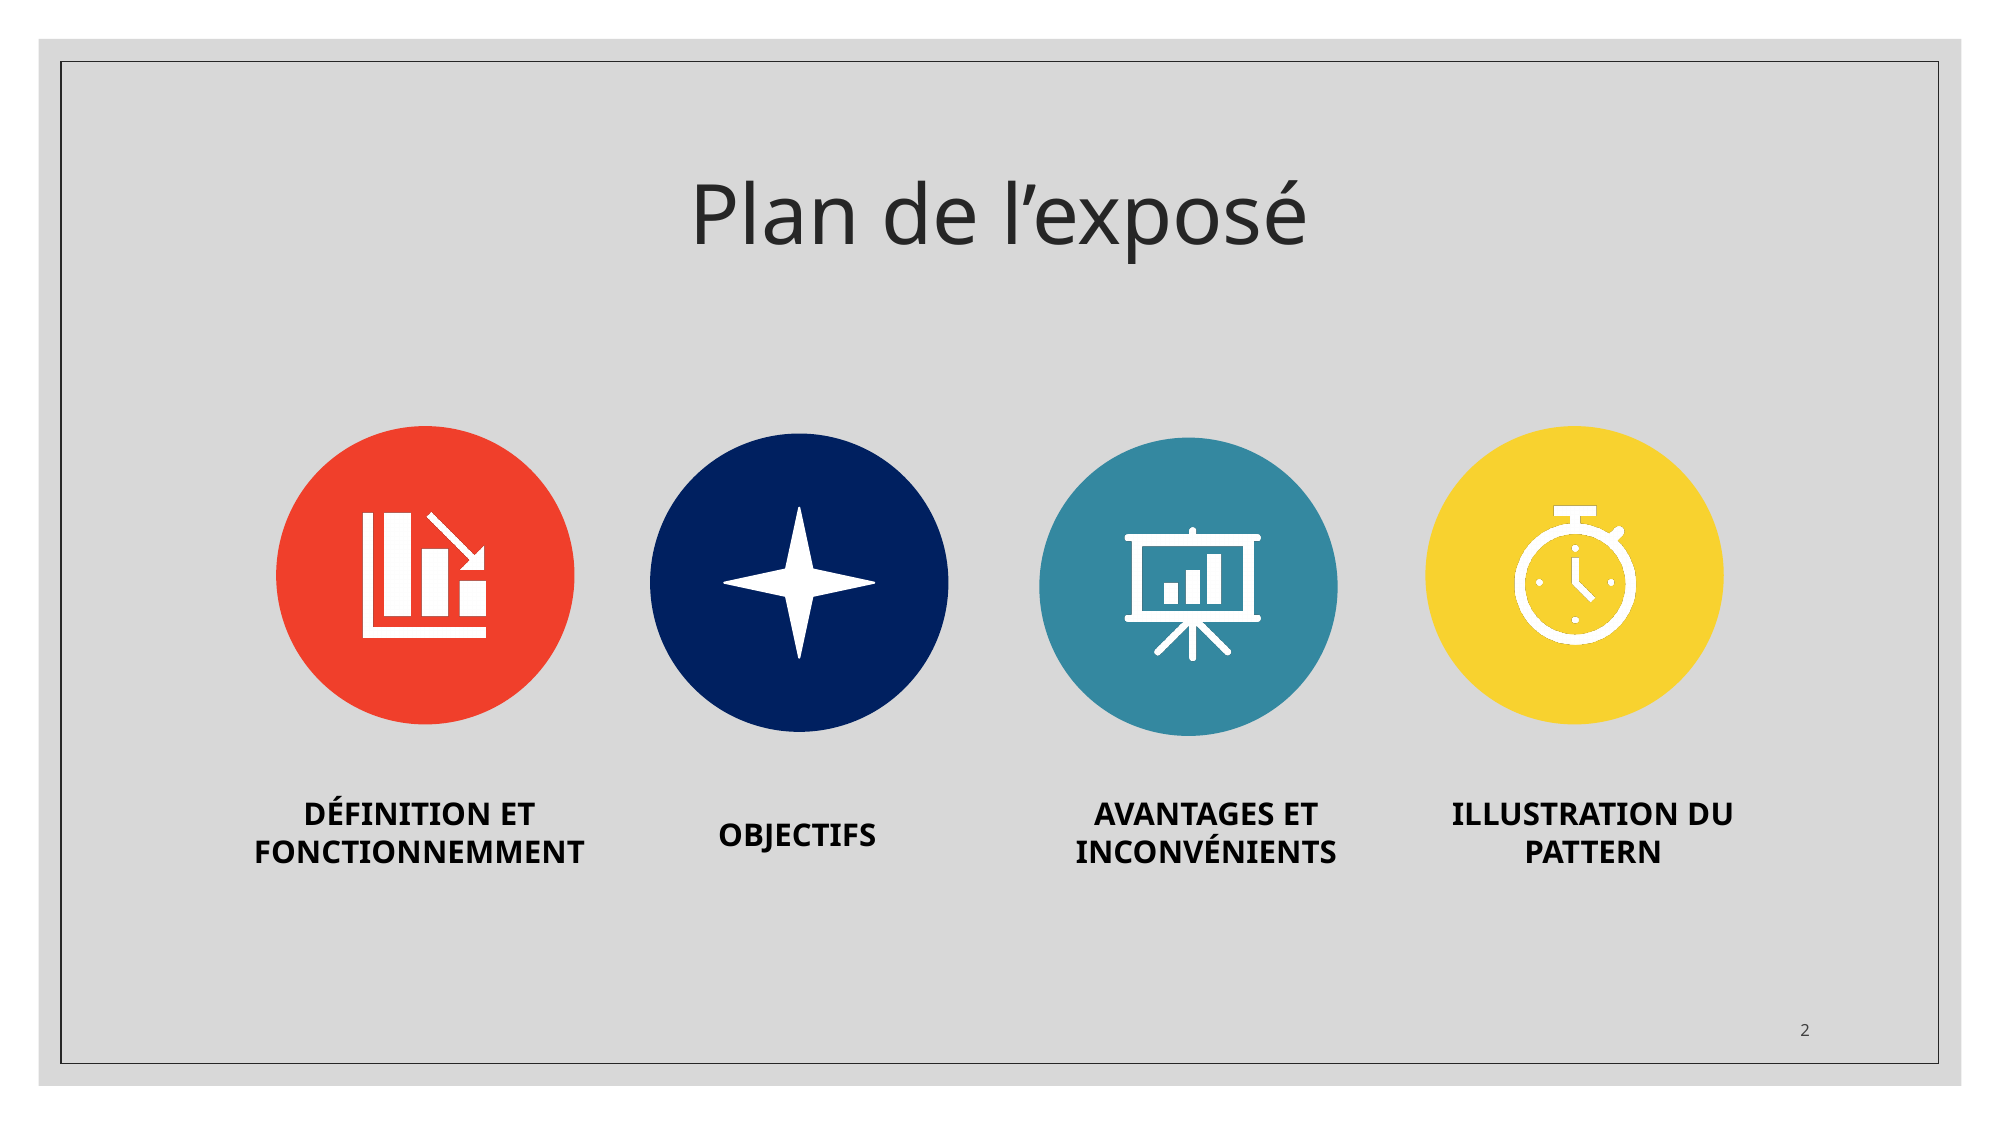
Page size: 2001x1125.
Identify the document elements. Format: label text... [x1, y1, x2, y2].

title Plan de l’exposé [174, 105, 1825, 331]
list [174, 378, 1825, 991]
slide_number 2 [1687, 999, 1825, 1050]
